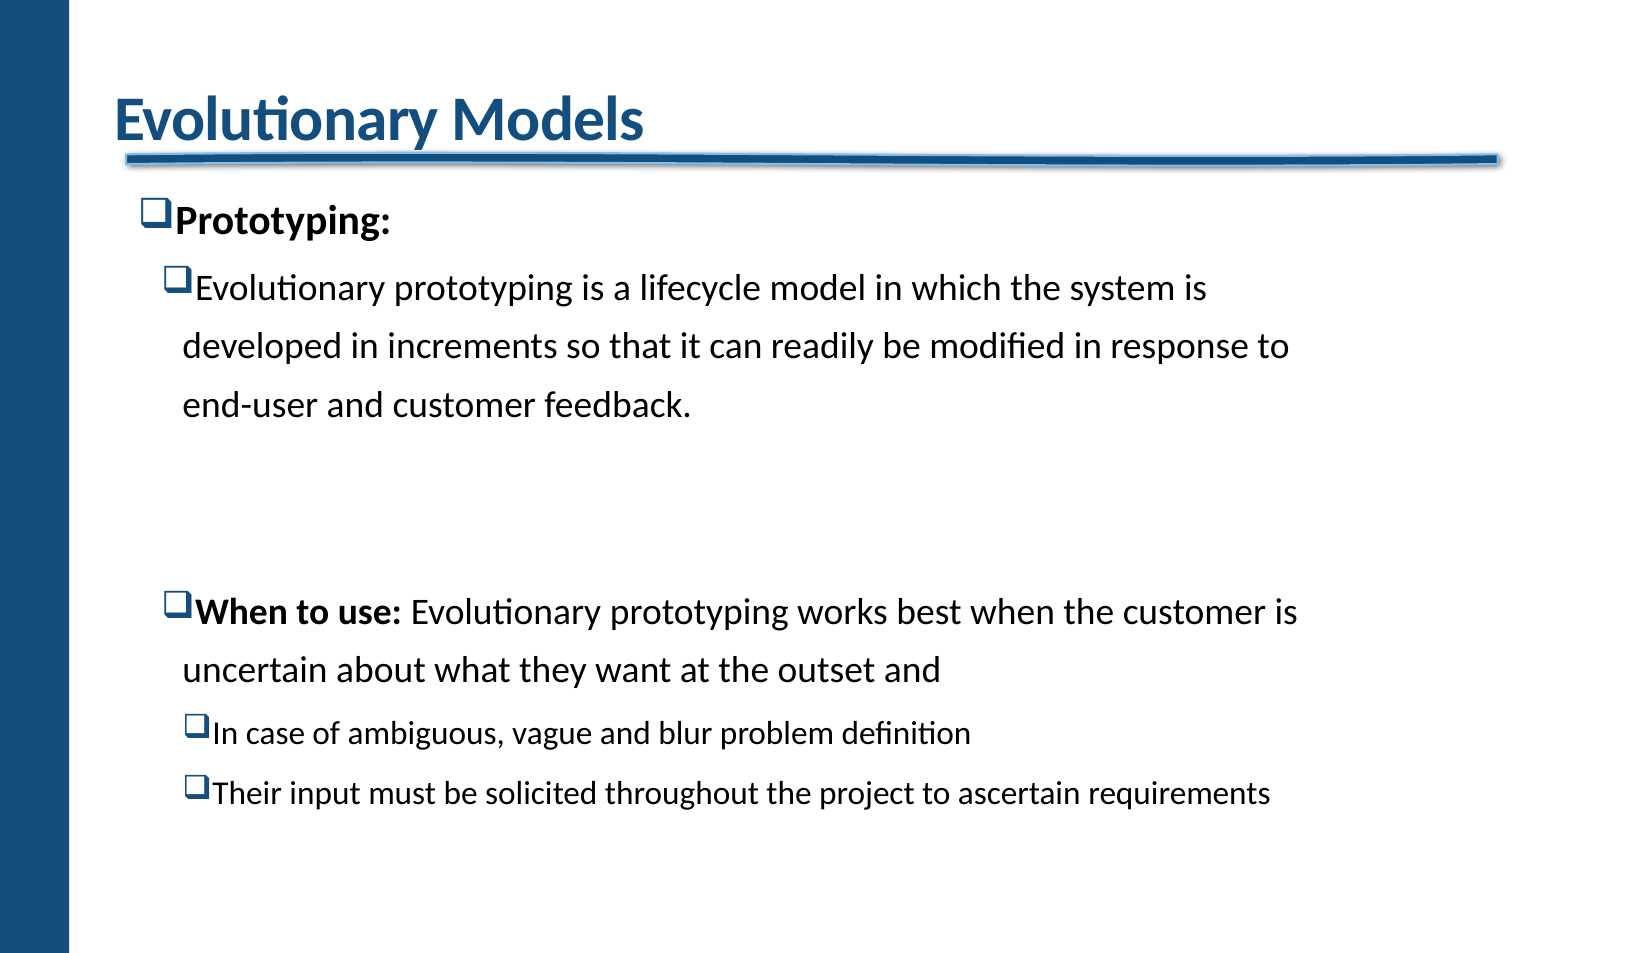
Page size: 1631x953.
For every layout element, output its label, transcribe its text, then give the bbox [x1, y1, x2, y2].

title Evolutionary Models [105, 20, 1154, 187]
list Prototyping: Evolutionary prototyping is a lifecycle model in which the system is developed in increments so that it can readily be modified in response to end-user and customer feedback. When to use: Evolutionary prototyping works best when the customer is uncertain about what they want at the outset and In case of ambiguous, vague and blur problem definition Their input must be solicited throughout the project to ascertain requirements [125, 172, 1329, 876]
